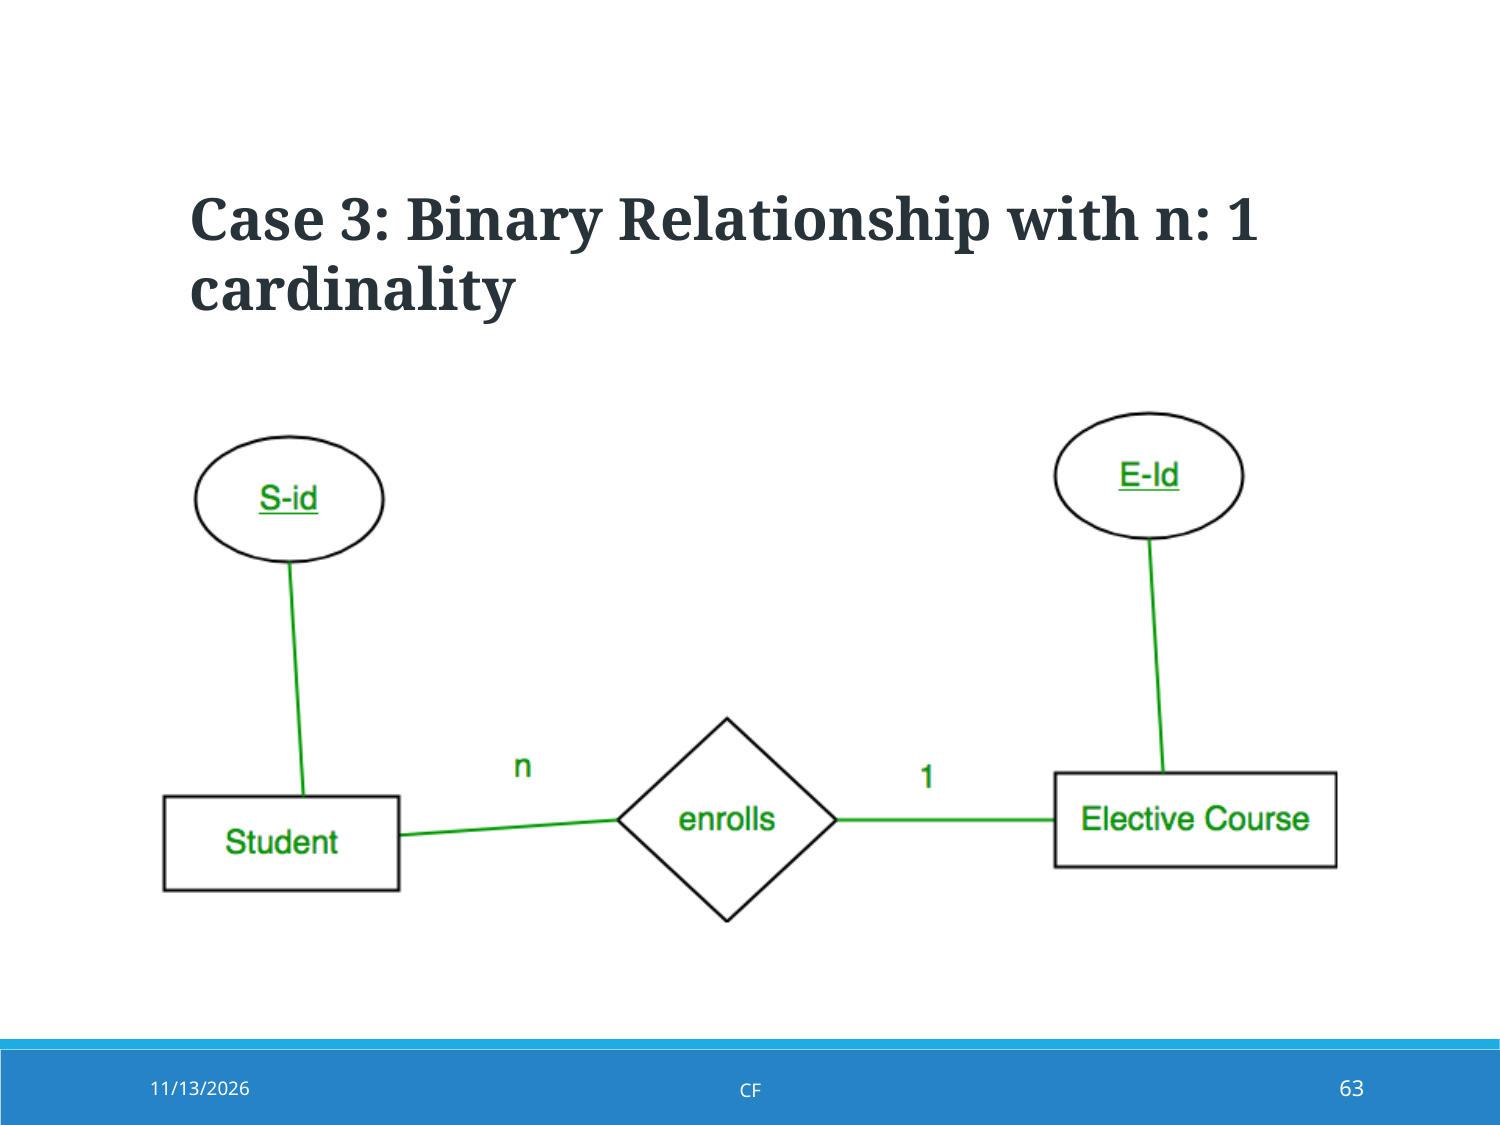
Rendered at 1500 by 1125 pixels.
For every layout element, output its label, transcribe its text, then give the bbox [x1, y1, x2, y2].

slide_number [134, 1059, 440, 1120]
footer CF [453, 1059, 1047, 1120]
text_box Case 3: Binary Relationship with n: 1 cardinality [174, 174, 1400, 330]
slide_number 63 [1217, 1059, 1380, 1120]
picture [130, 379, 1370, 955]
